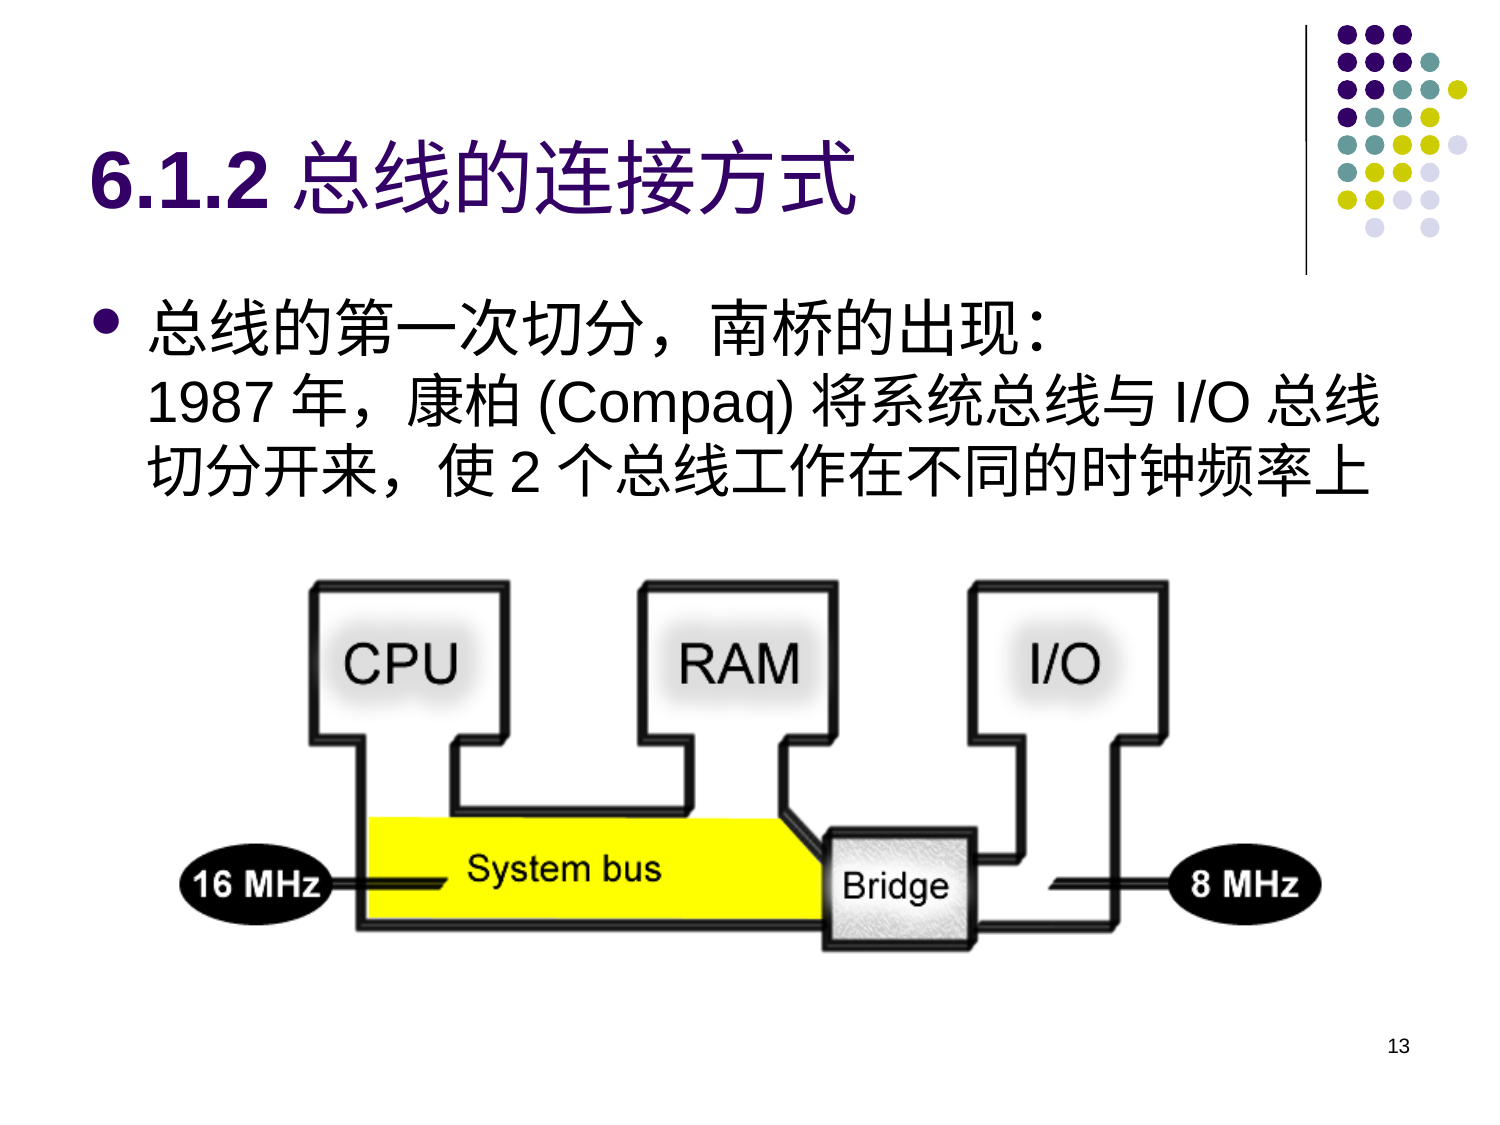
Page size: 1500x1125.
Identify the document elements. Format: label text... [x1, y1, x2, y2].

picture [175, 538, 1325, 982]
text_box [1074, 1024, 1425, 1100]
title 6.1.2总线的连接方式 [74, 19, 1313, 233]
list 总线的第一次切分，南桥的出现： 1987年，康柏(Compaq)将系统总线与I/O总线切分开来，使2个总线工作在不同的时钟频率上 [74, 281, 1426, 1006]
